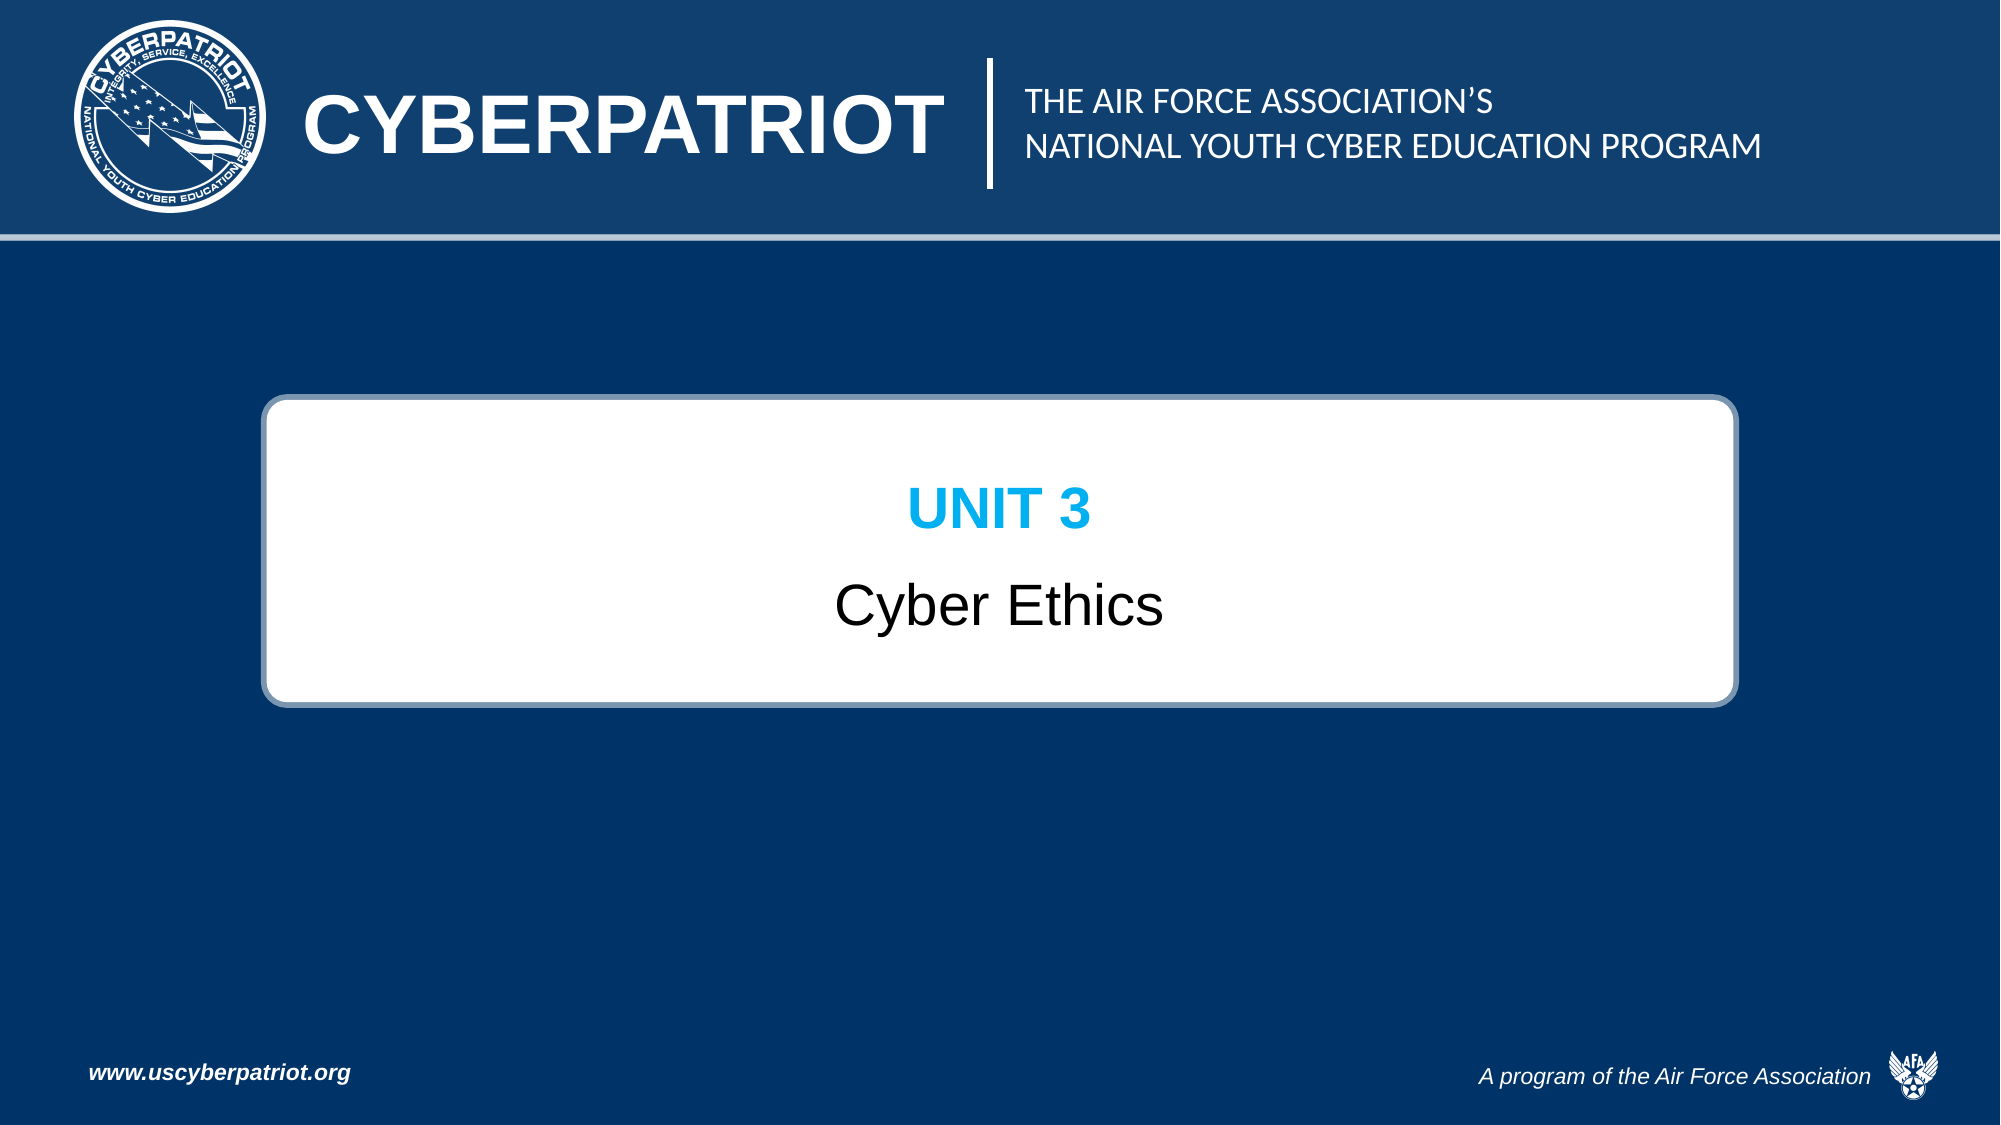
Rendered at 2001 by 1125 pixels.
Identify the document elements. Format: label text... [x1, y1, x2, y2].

picture [74, 20, 266, 213]
title UNIT 3 Cyber Ethics [266, 443, 1734, 664]
picture [1889, 1051, 1938, 1100]
